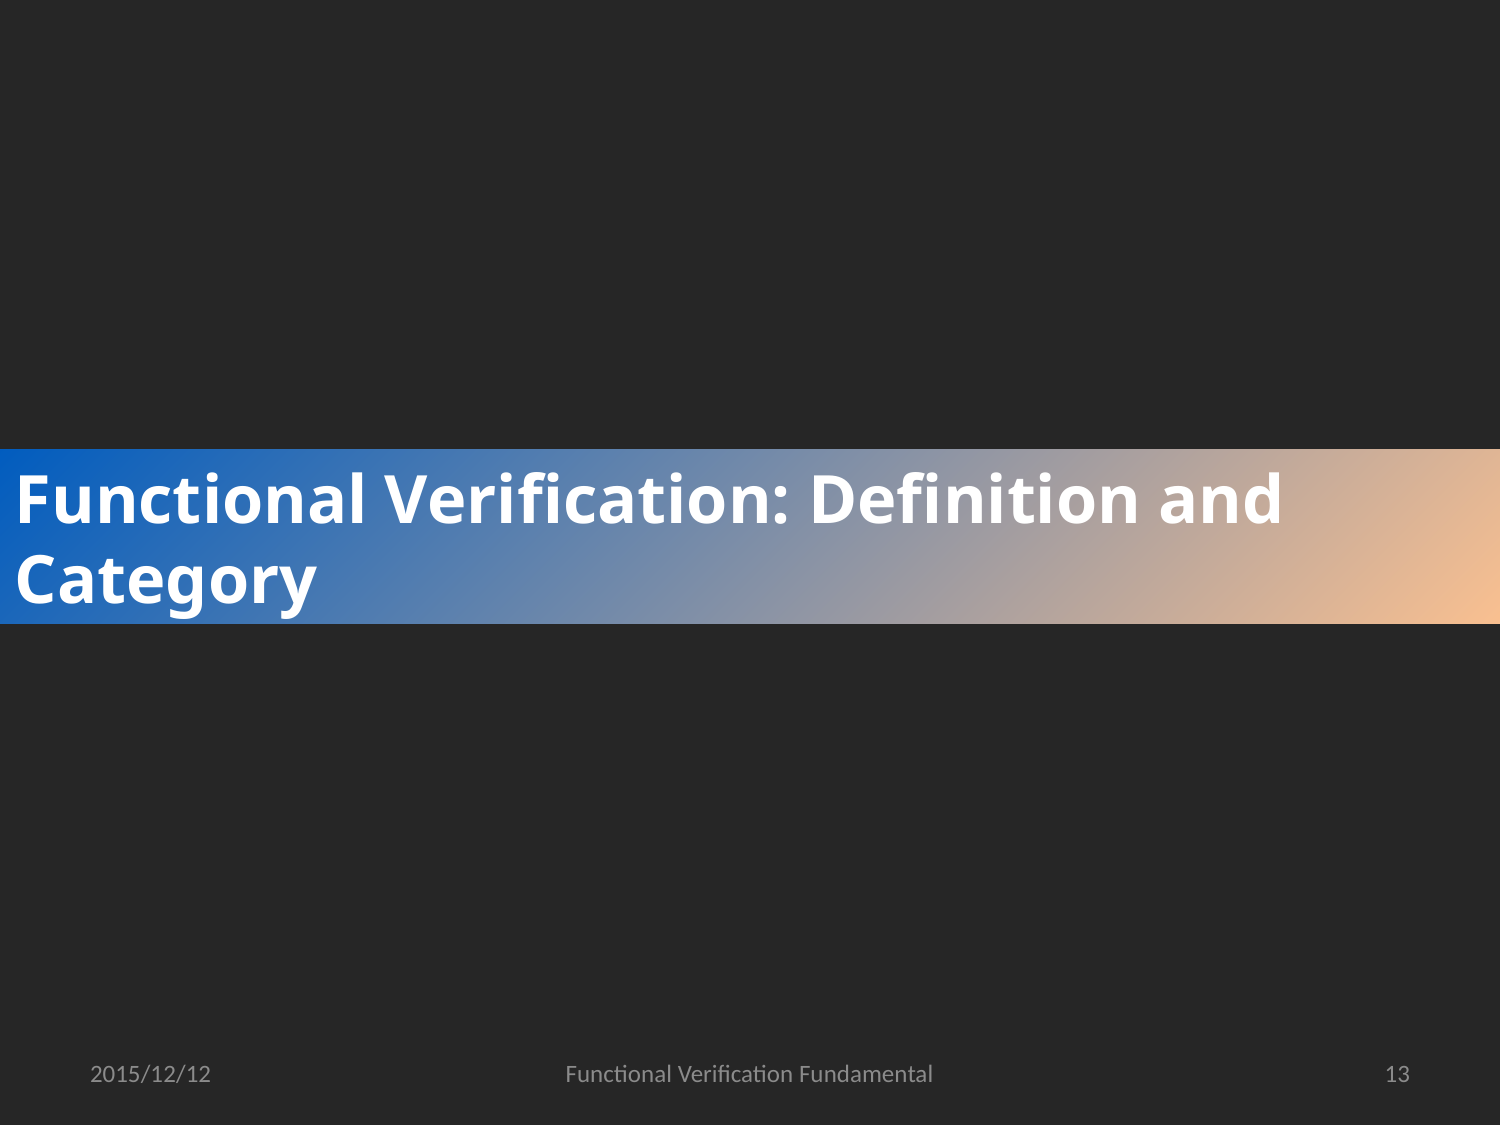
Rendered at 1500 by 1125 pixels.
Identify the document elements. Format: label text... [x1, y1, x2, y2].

text_box Functional Verification: Definition and Category [0, 449, 1500, 624]
footer Functional Verification Fundamental [512, 1042, 988, 1103]
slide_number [75, 1042, 425, 1103]
slide_number 13 [1074, 1042, 1425, 1103]
